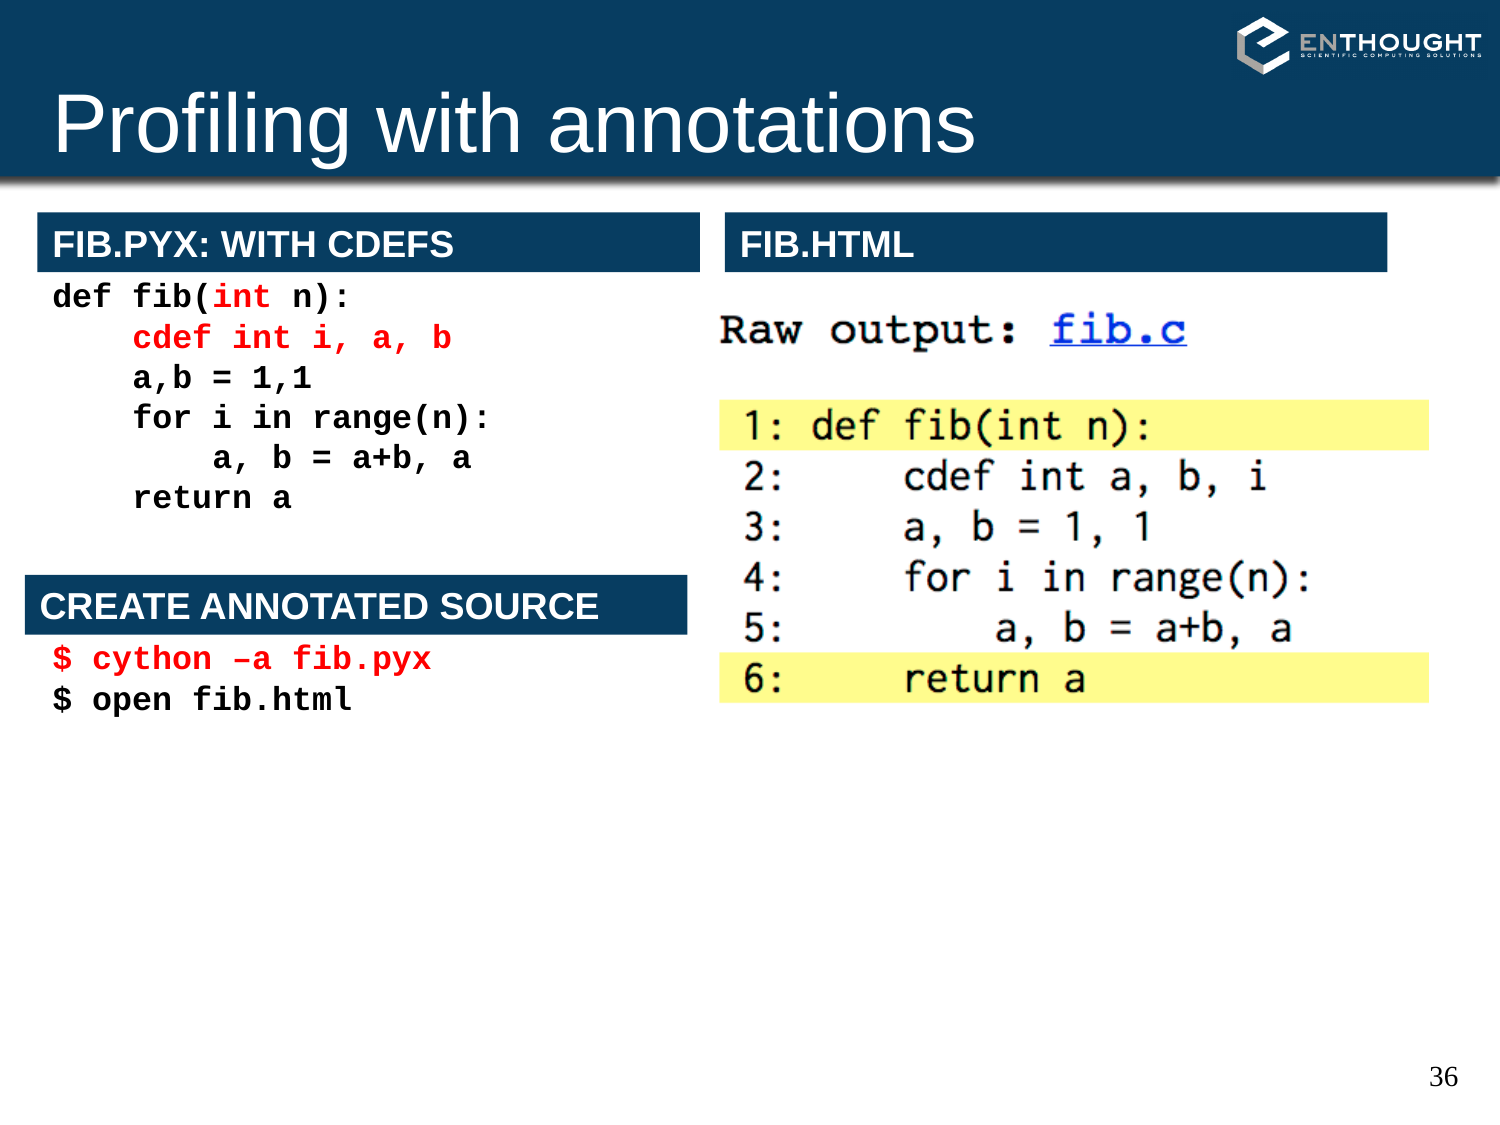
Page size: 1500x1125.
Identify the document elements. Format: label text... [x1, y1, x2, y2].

title Profiling with annotations [37, 24, 1313, 213]
text_box def fib(int n): cdef int i, a, b a,b = 1,1 for i in range(n): a, b = a+b, a return a $ cython –a fib.pyx $ open fib.html [37, 635, 600, 764]
slide_number 36 [1162, 1049, 1474, 1124]
picture [0, 0, 1500, 197]
text_box def fib(int n): cdef int i, a, b a,b = 1,1 for i in range(n): a, b = a+b, a return a $ cython –a fib.pyx $ open fib.html [37, 275, 600, 574]
text_box CREATE ANNOTATED SOURCE [24, 574, 688, 635]
picture [712, 299, 1429, 747]
text_box FIB.PYX: WITH CDEFS [37, 212, 700, 273]
text_box FIB.HTML [724, 212, 1388, 273]
